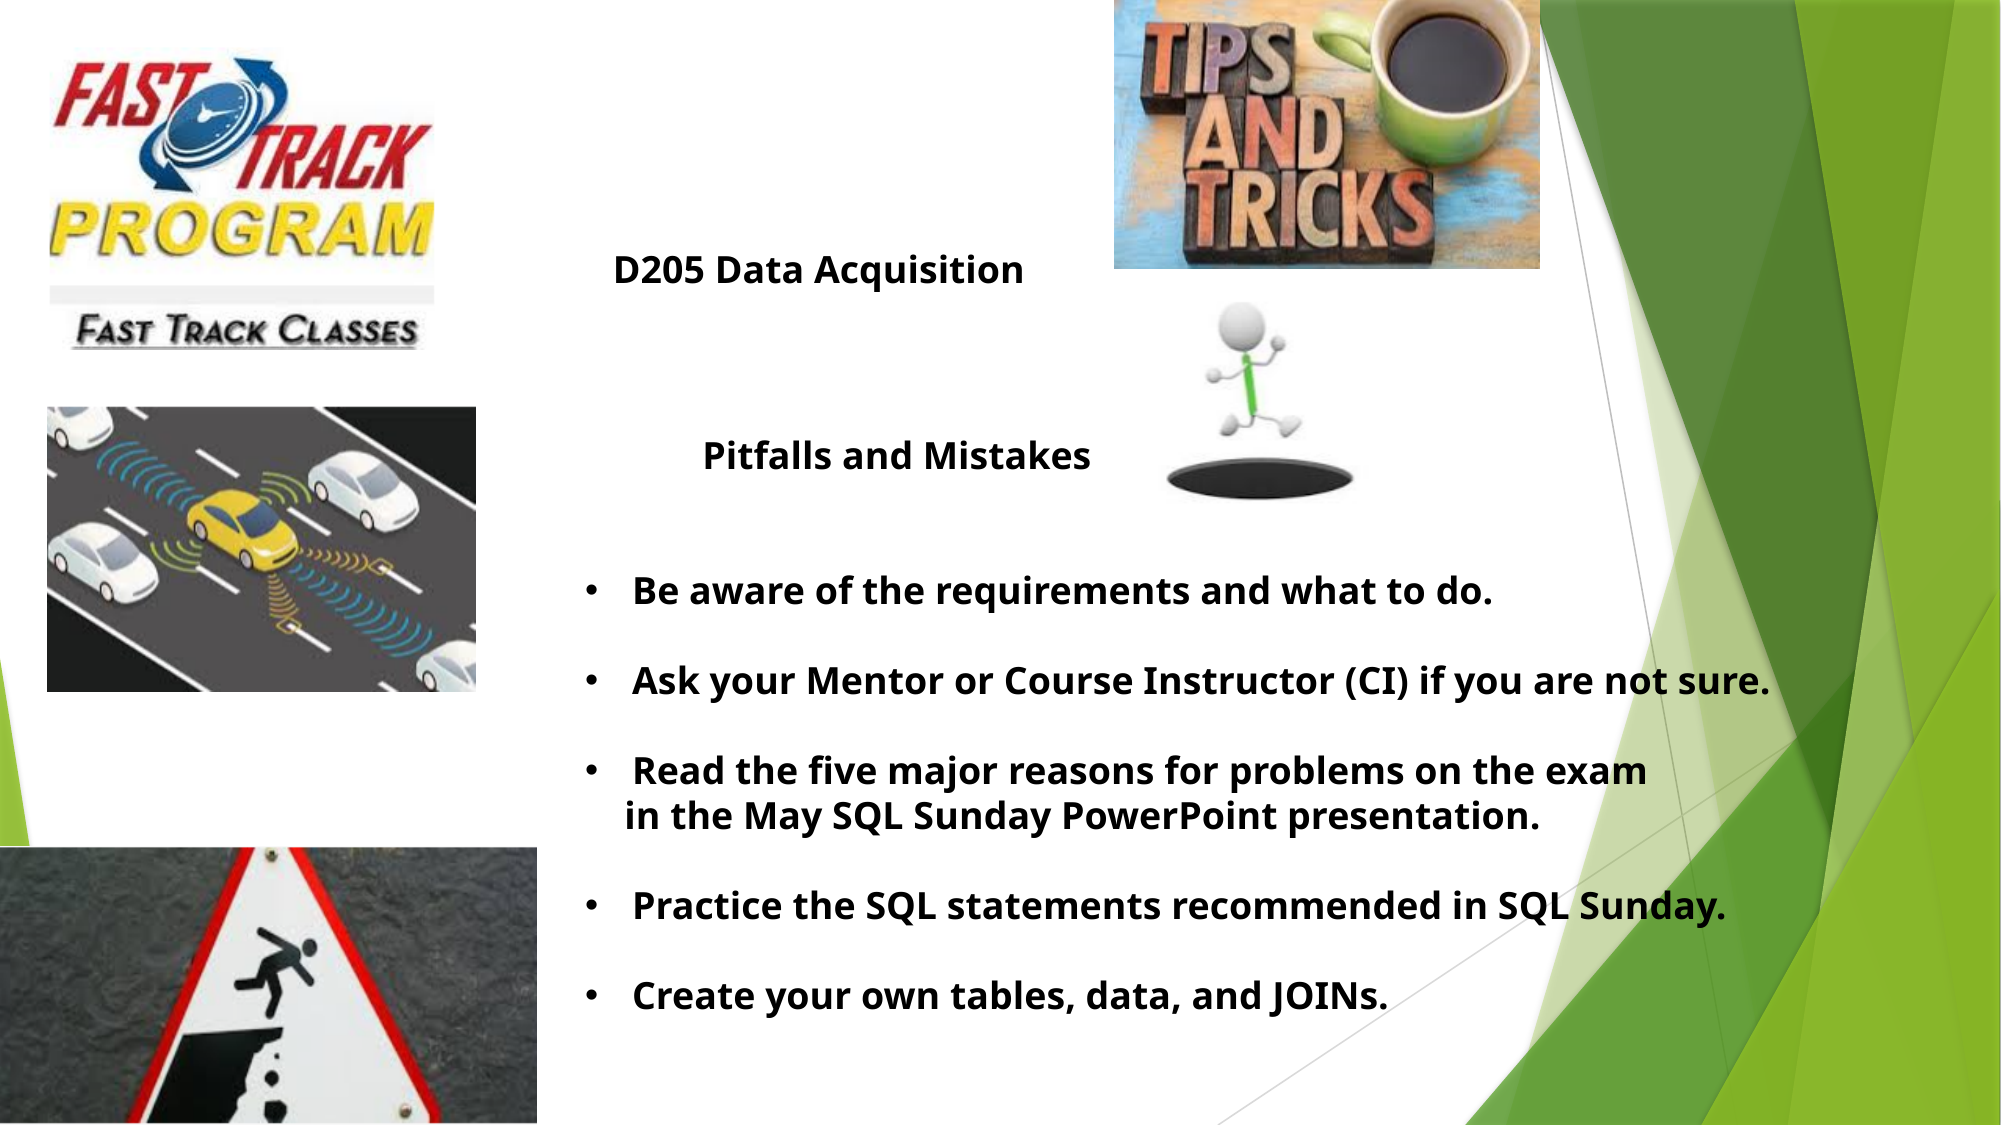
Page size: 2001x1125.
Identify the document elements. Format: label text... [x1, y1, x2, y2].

picture [0, 846, 538, 1125]
text_box Pitfalls and Mistakes Be aware of the requirements and what to do. Ask your Mentor or Course Instructor (CI) if you are not sure. Read the five major reasons for problems on the exam in the May SQL Sunday PowerPoint presentation. Practice the SQL statements recommended in SQL Sunday. Create your own tables, data, and JOINs. [570, 424, 1898, 1025]
picture [1113, 0, 1540, 270]
picture [1133, 293, 1390, 516]
text_box D205 Data Acquisition [598, 238, 1041, 298]
picture [47, 403, 477, 693]
picture [47, 43, 450, 351]
